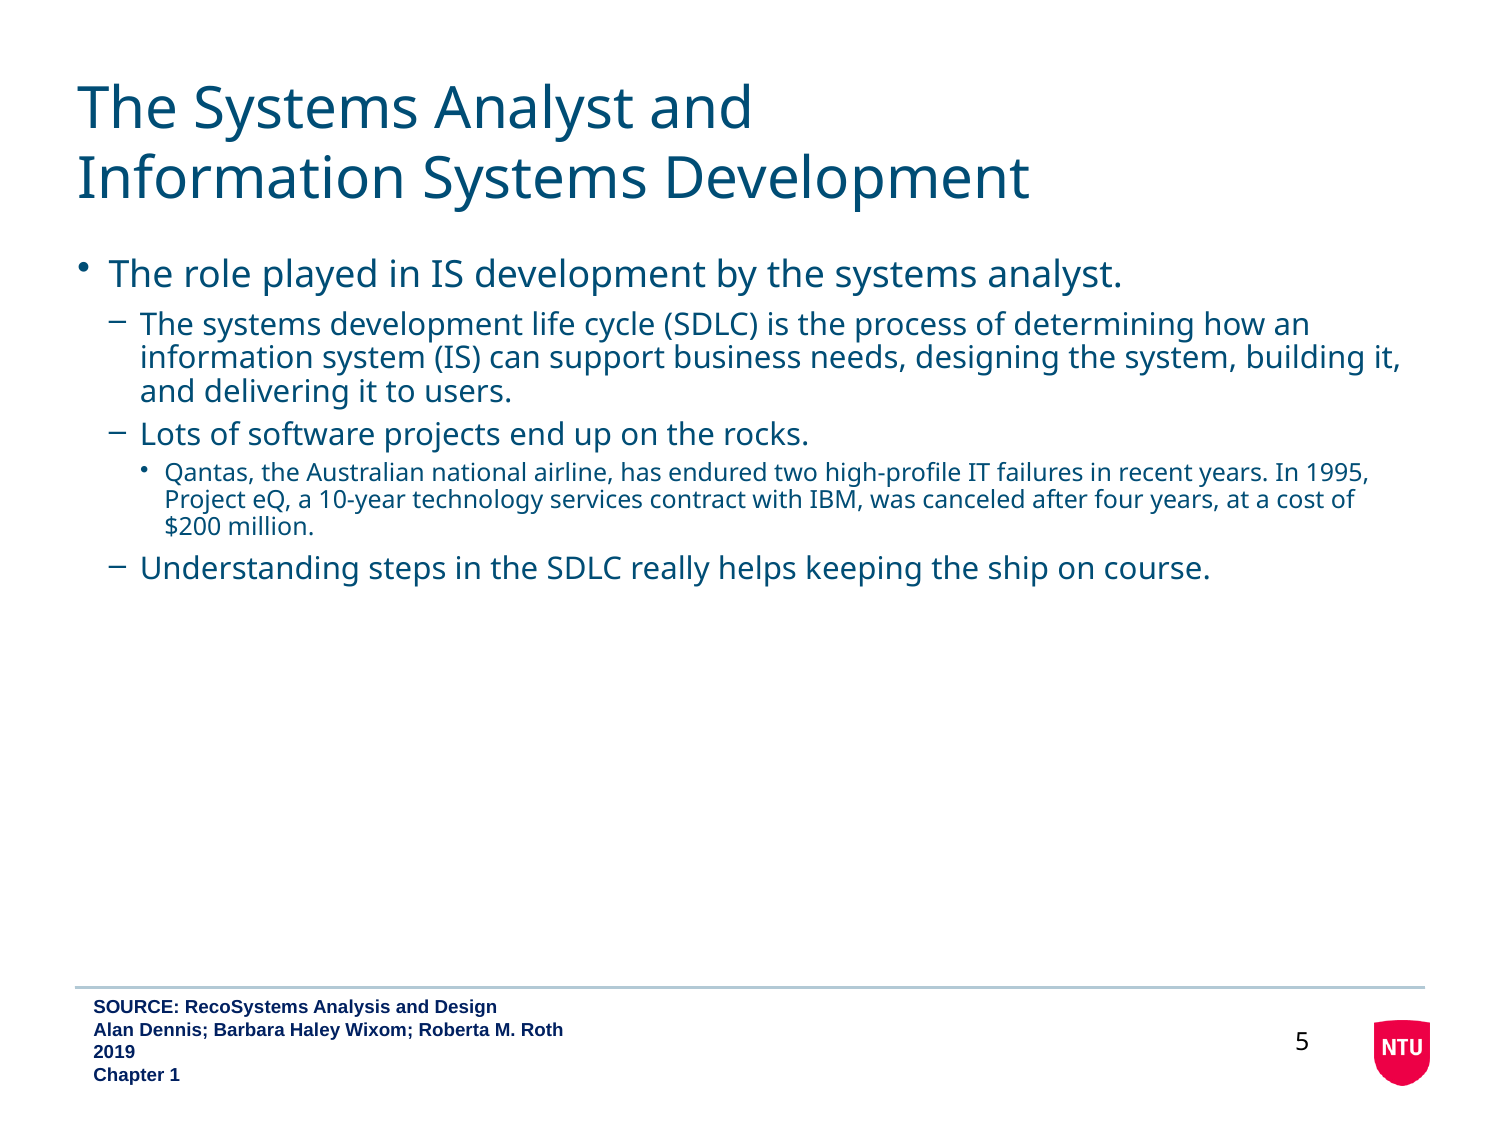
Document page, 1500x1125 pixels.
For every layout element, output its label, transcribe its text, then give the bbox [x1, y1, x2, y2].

title The Systems Analyst and Information Systems Development [62, 62, 1425, 237]
slide_number 5 [974, 1017, 1325, 1097]
list The role played in IS development by the systems analyst. The systems development life cycle (SDLC) is the process of determining how an information system (IS) can support business needs, designing the system, building it, and delivering it to users. Lots of software projects end up on the rocks. Qantas, the Australian national airline, has endured two high-profile IT failures in recent years. In 1995, Project eQ, a 10-year technology services contract with IBM, was canceled after four years, at a cost of $200 million. Understanding steps in the SDLC really helps keeping the ship on course. [62, 237, 1425, 652]
picture [1374, 1020, 1430, 1086]
text_box SOURCE: RecoSystems Analysis and Design Alan Dennis; Barbara Haley Wixom; Roberta M. Roth 2019 Chapter 1 [78, 987, 579, 1115]
